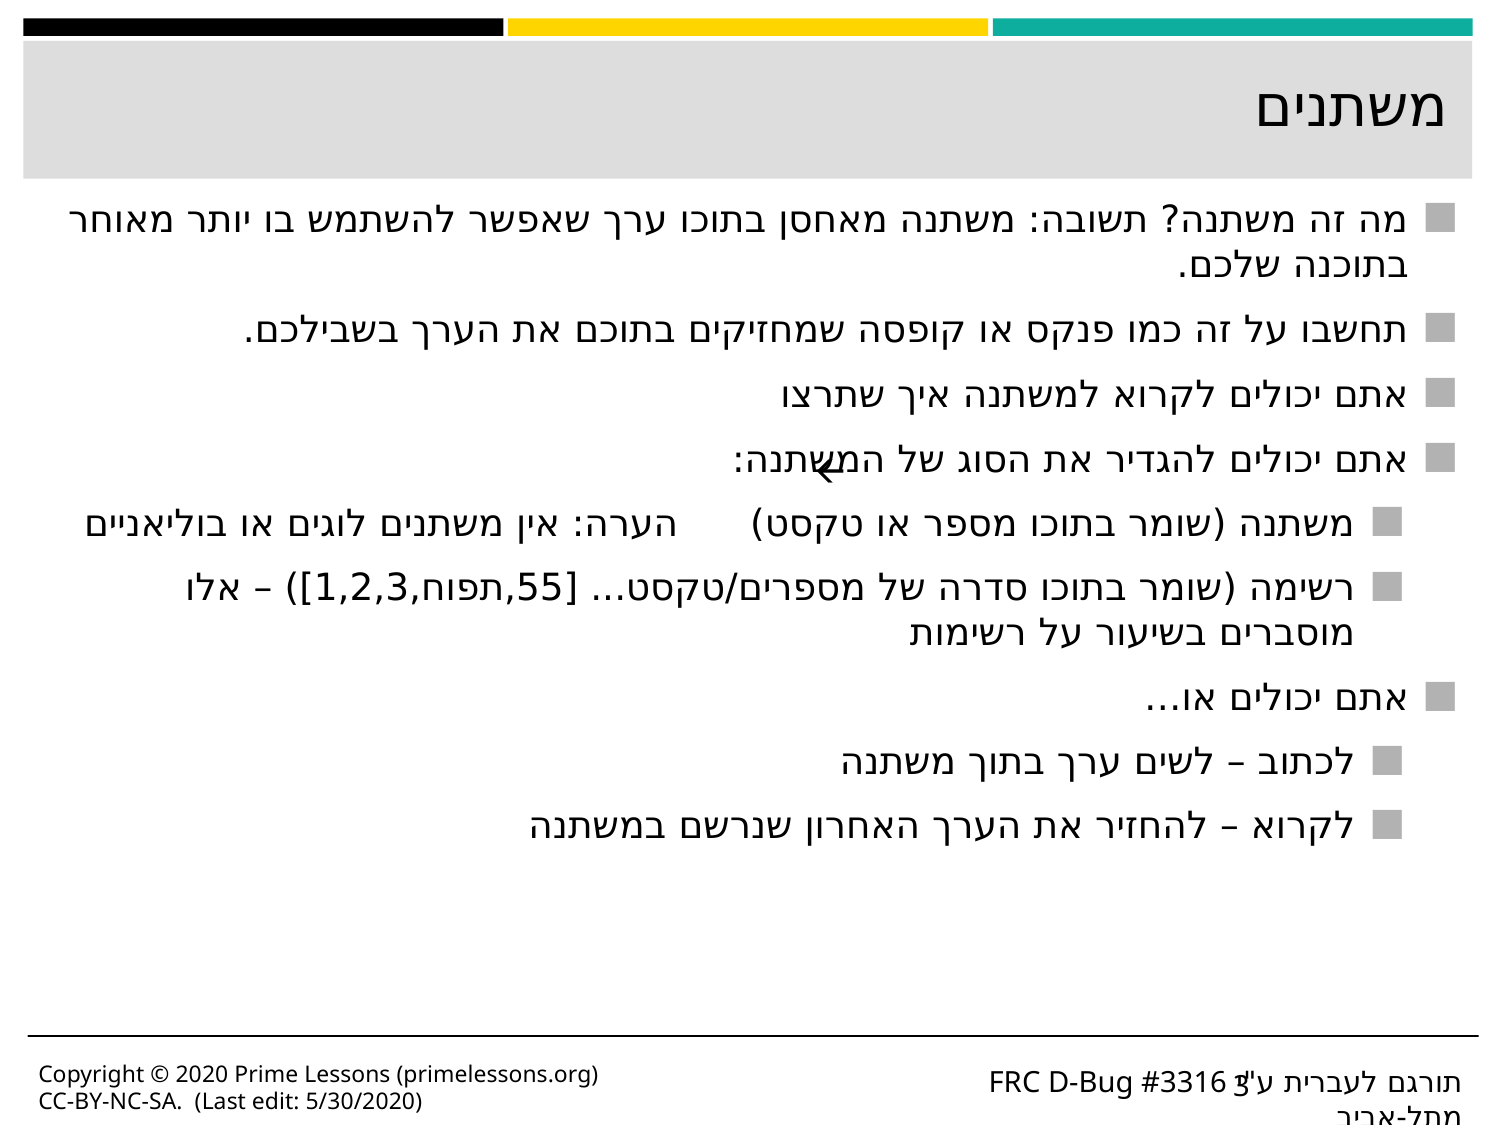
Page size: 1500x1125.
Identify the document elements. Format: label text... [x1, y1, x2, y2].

list מה זה משתנה? תשובה: משתנה מאחסן בתוכו ערך שאפשר להשתמש בו יותר מאוחר בתוכנה שלכם. תחשבו על זה כמו פנקס או קופסה שמחזיקים בתוכם את הערך בשבילכם. אתם יכולים לקרוא למשתנה איך שתרצו אתם יכולים להגדיר את הסוג של המשתנה: משתנה (שומר בתוכו מספר או טקסט) הערה: אין משתנים לוגים או בוליאניים רשימה (שומר בתוכו סדרה של מספרים/טקסט... [55,תפוח,1,2,3]) – אלו מוסברים בשיעור על רשימות אתם יכולים או… לכתוב – לשים ערך בתוך משתנה לקרוא – להחזיר את הערך האחרון שנרשם במשתנה [25, 187, 1475, 1021]
footer Copyright © 2020 Prime Lessons (primelessons.org) CC-BY-NC-SA. (Last edit: 5/30/2020) [23, 1051, 622, 1112]
text_box 🡪 [792, 444, 861, 505]
title משתנים [28, 60, 1464, 148]
slide_number ‹#› [1218, 1059, 1380, 1120]
